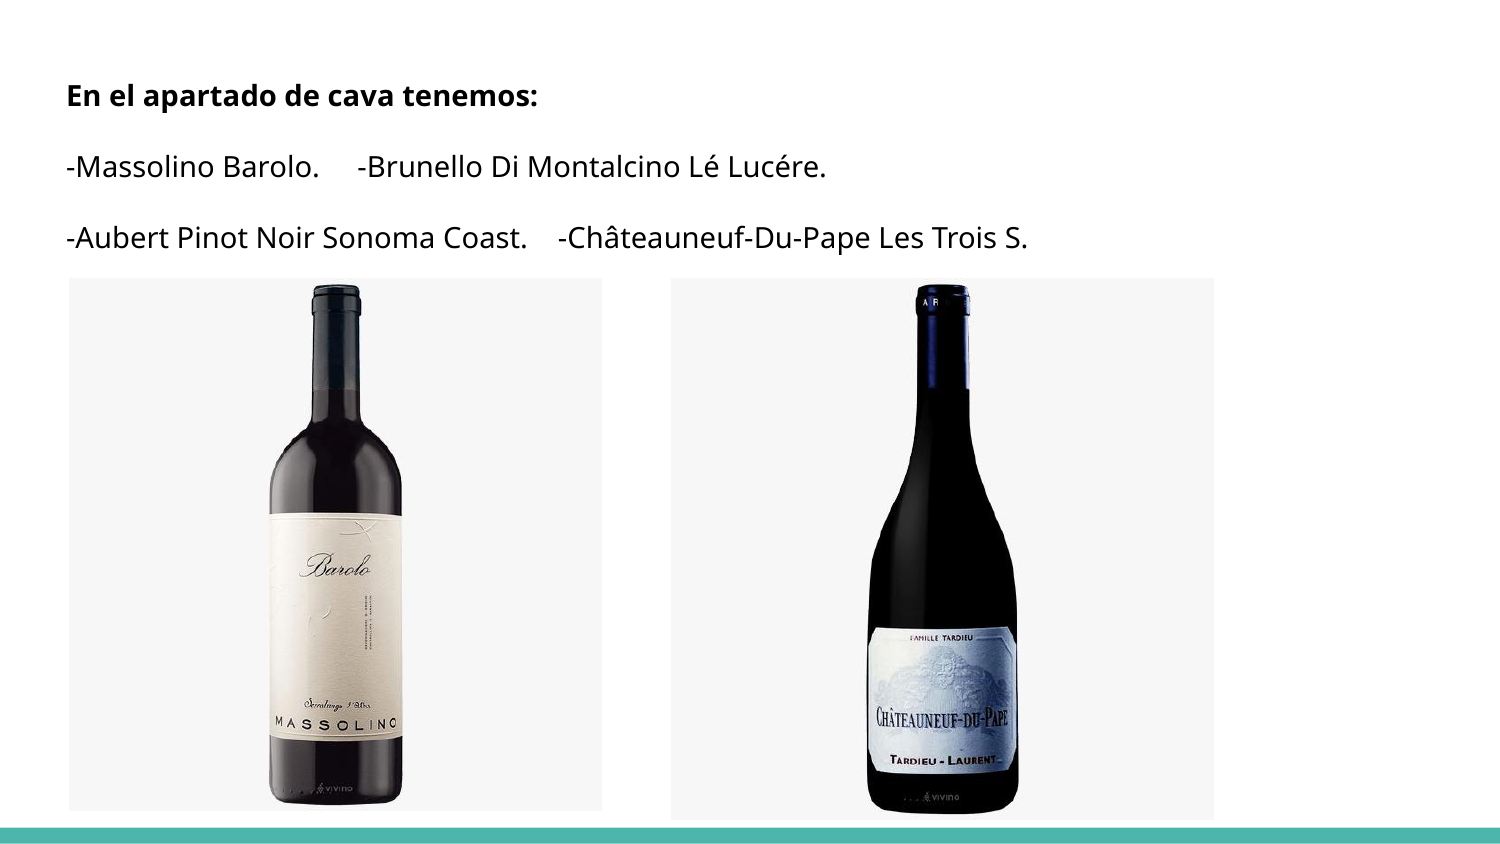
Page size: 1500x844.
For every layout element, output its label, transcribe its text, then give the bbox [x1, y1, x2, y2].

picture [671, 277, 1214, 821]
list En el apartado de cava tenemos: -Massolino Barolo. -Brunello Di Montalcino Lé Lucére. -Aubert Pinot Noir Sonoma Coast. -Châteauneuf-Du-Pape Les Trois S. [51, 54, 1449, 597]
picture [69, 278, 602, 811]
